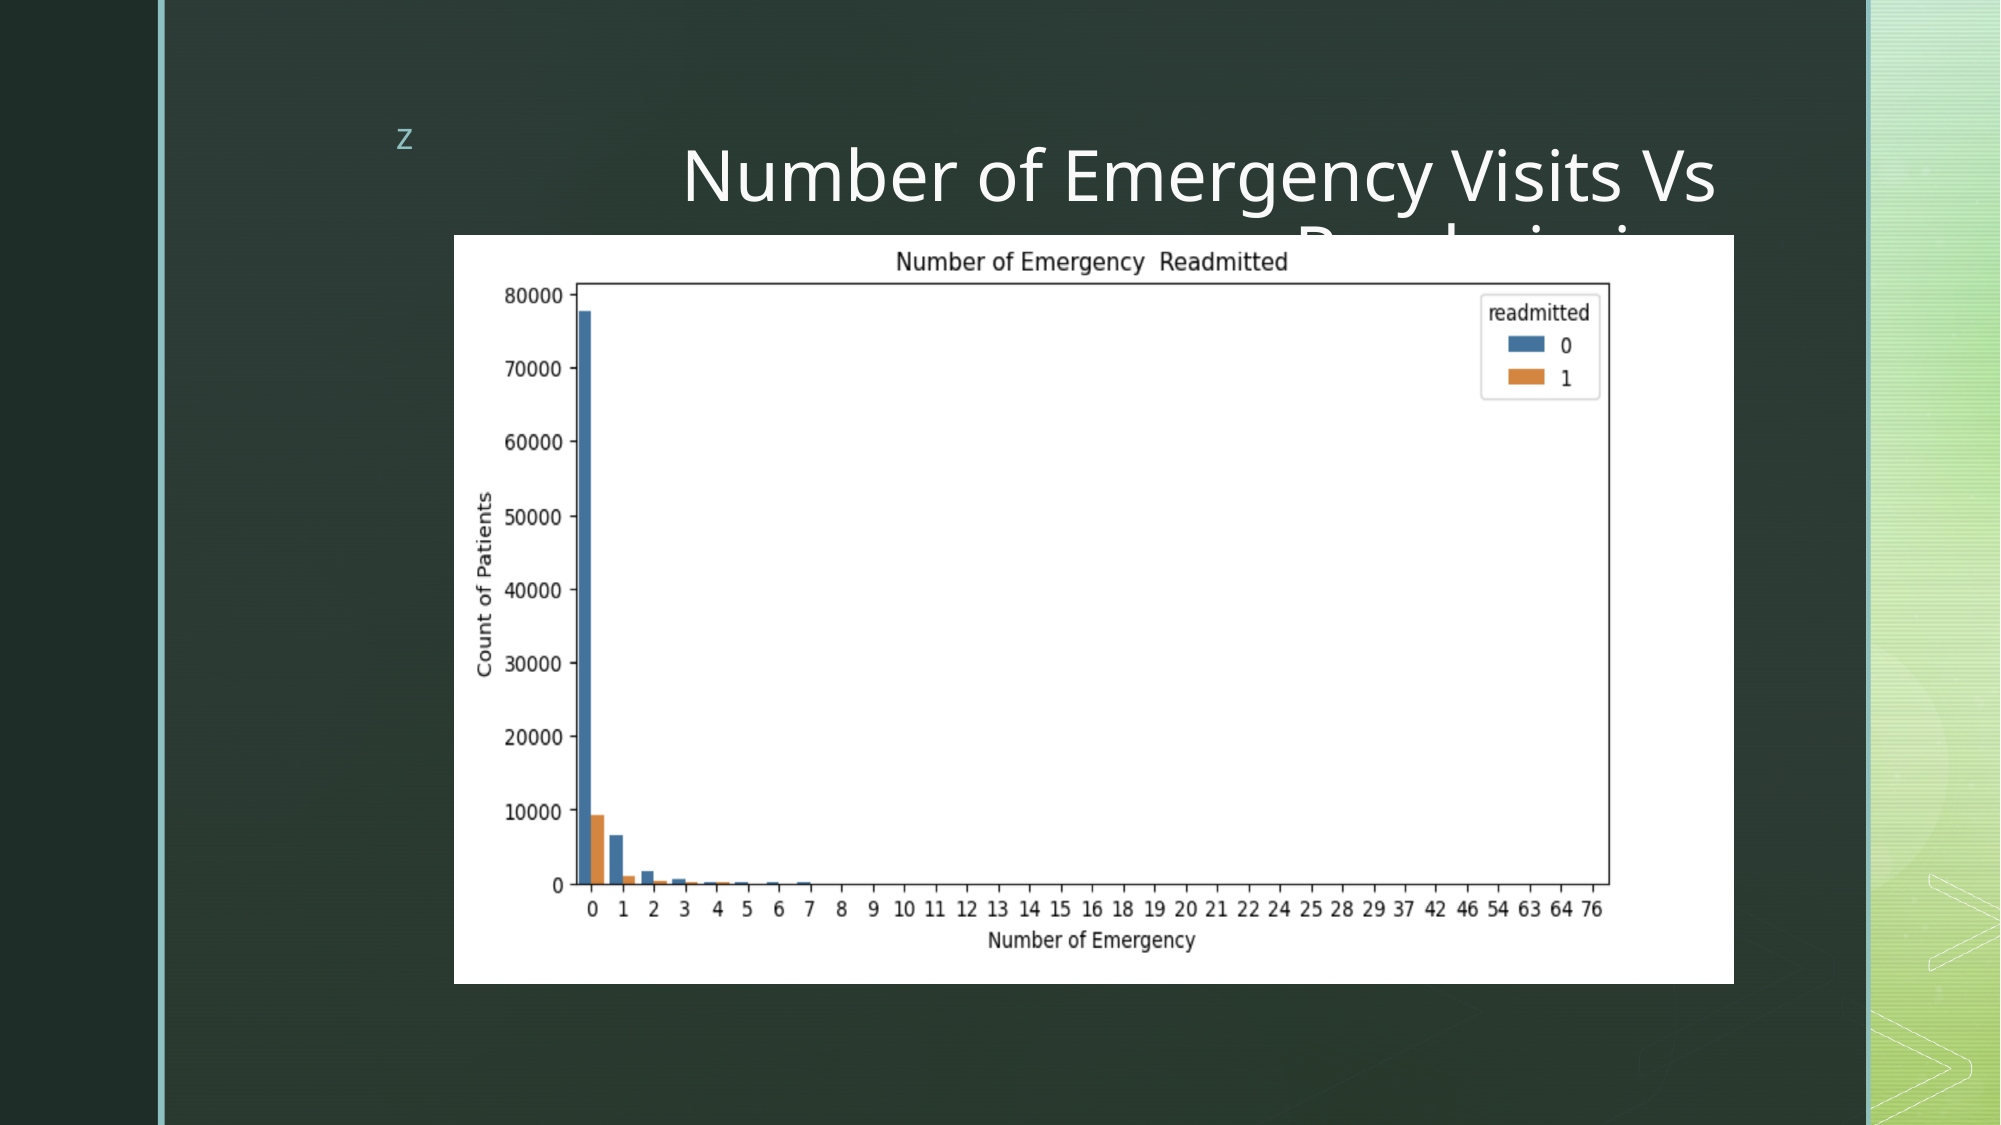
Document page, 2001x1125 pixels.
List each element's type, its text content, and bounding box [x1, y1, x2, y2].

title Number of Emergency Visits Vs Readmission [428, 132, 1734, 236]
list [454, 235, 1735, 985]
picture [1871, 0, 2001, 1125]
